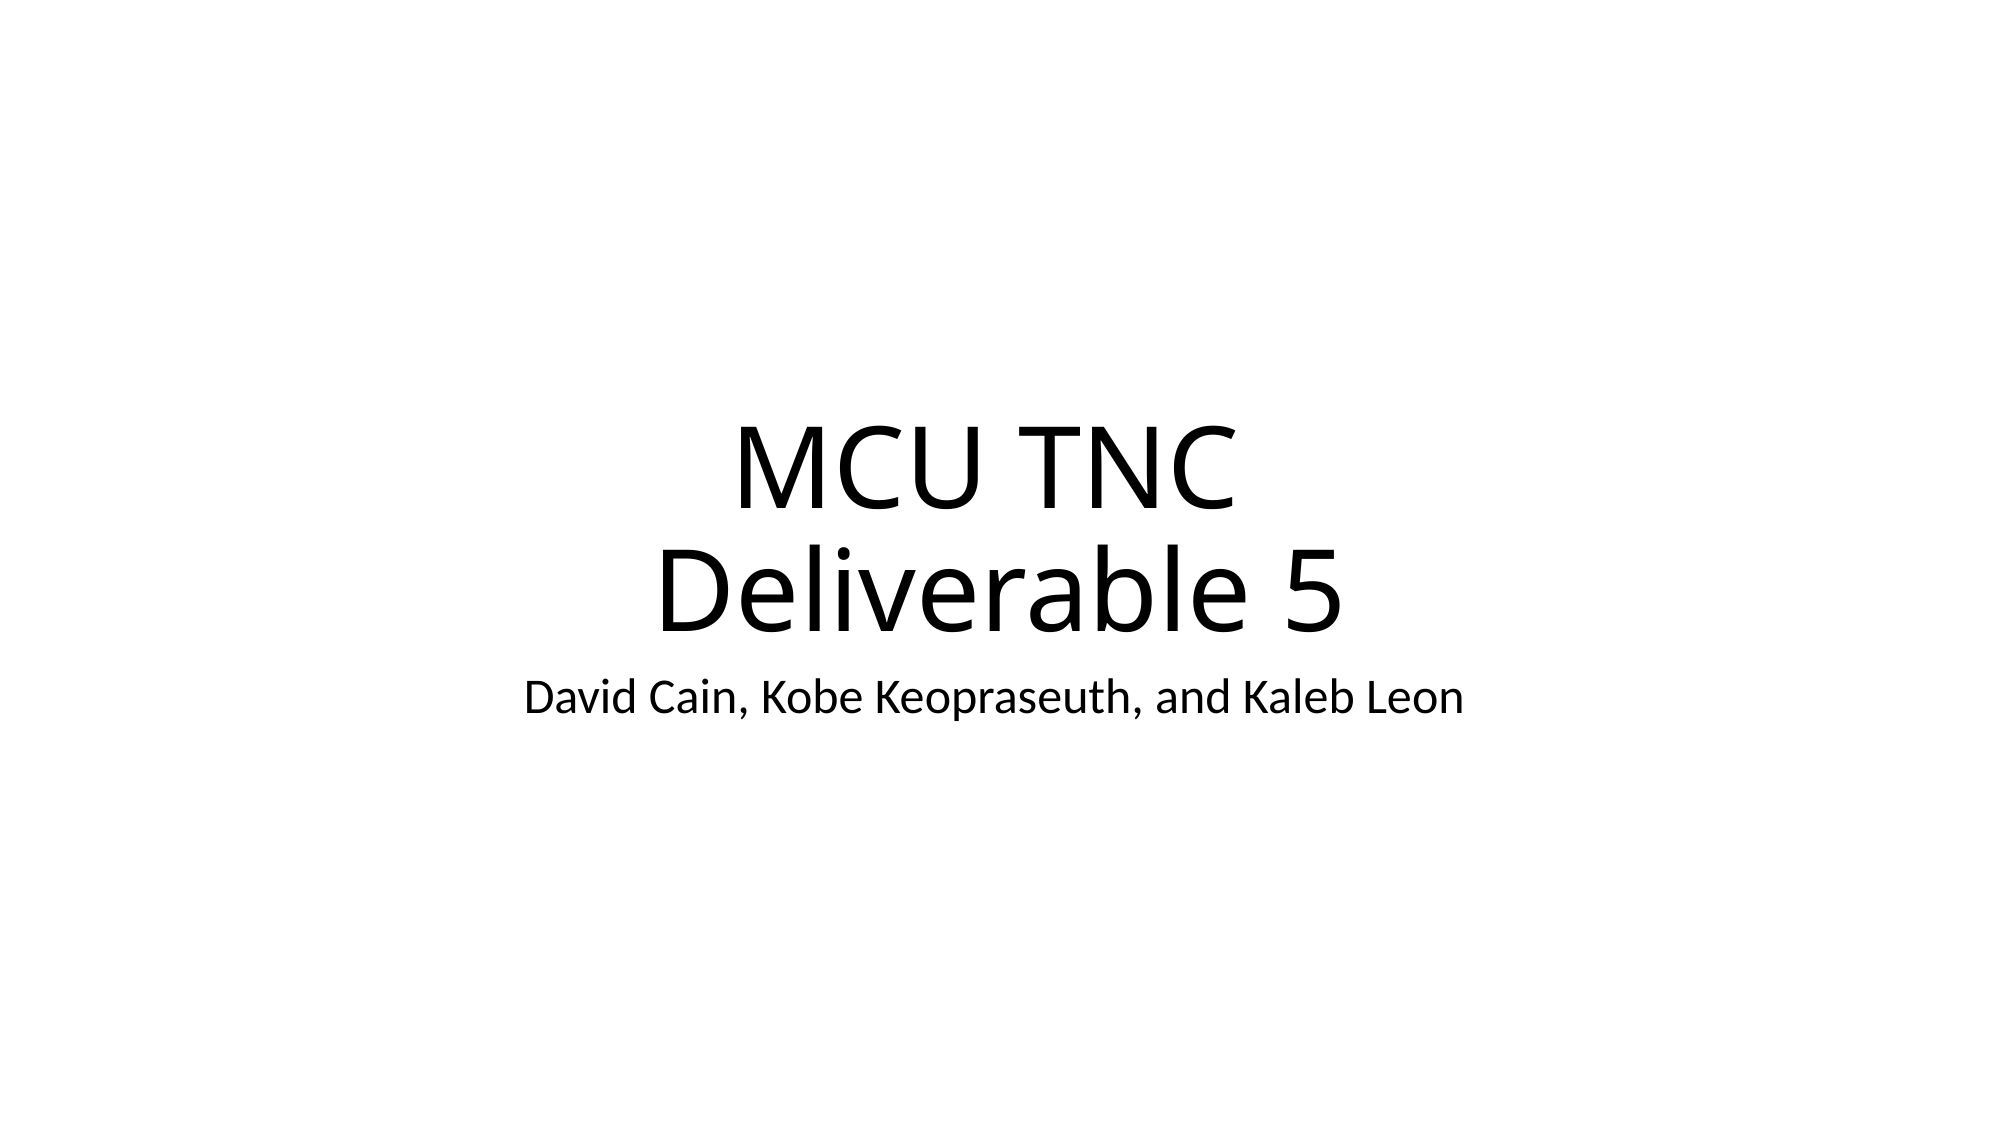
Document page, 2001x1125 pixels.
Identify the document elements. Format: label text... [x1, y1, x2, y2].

title MCU TNC Deliverable 5 [249, 400, 1750, 663]
subtitle David Cain, Kobe Keopraseuth, and Kaleb Leon [249, 663, 1750, 741]
